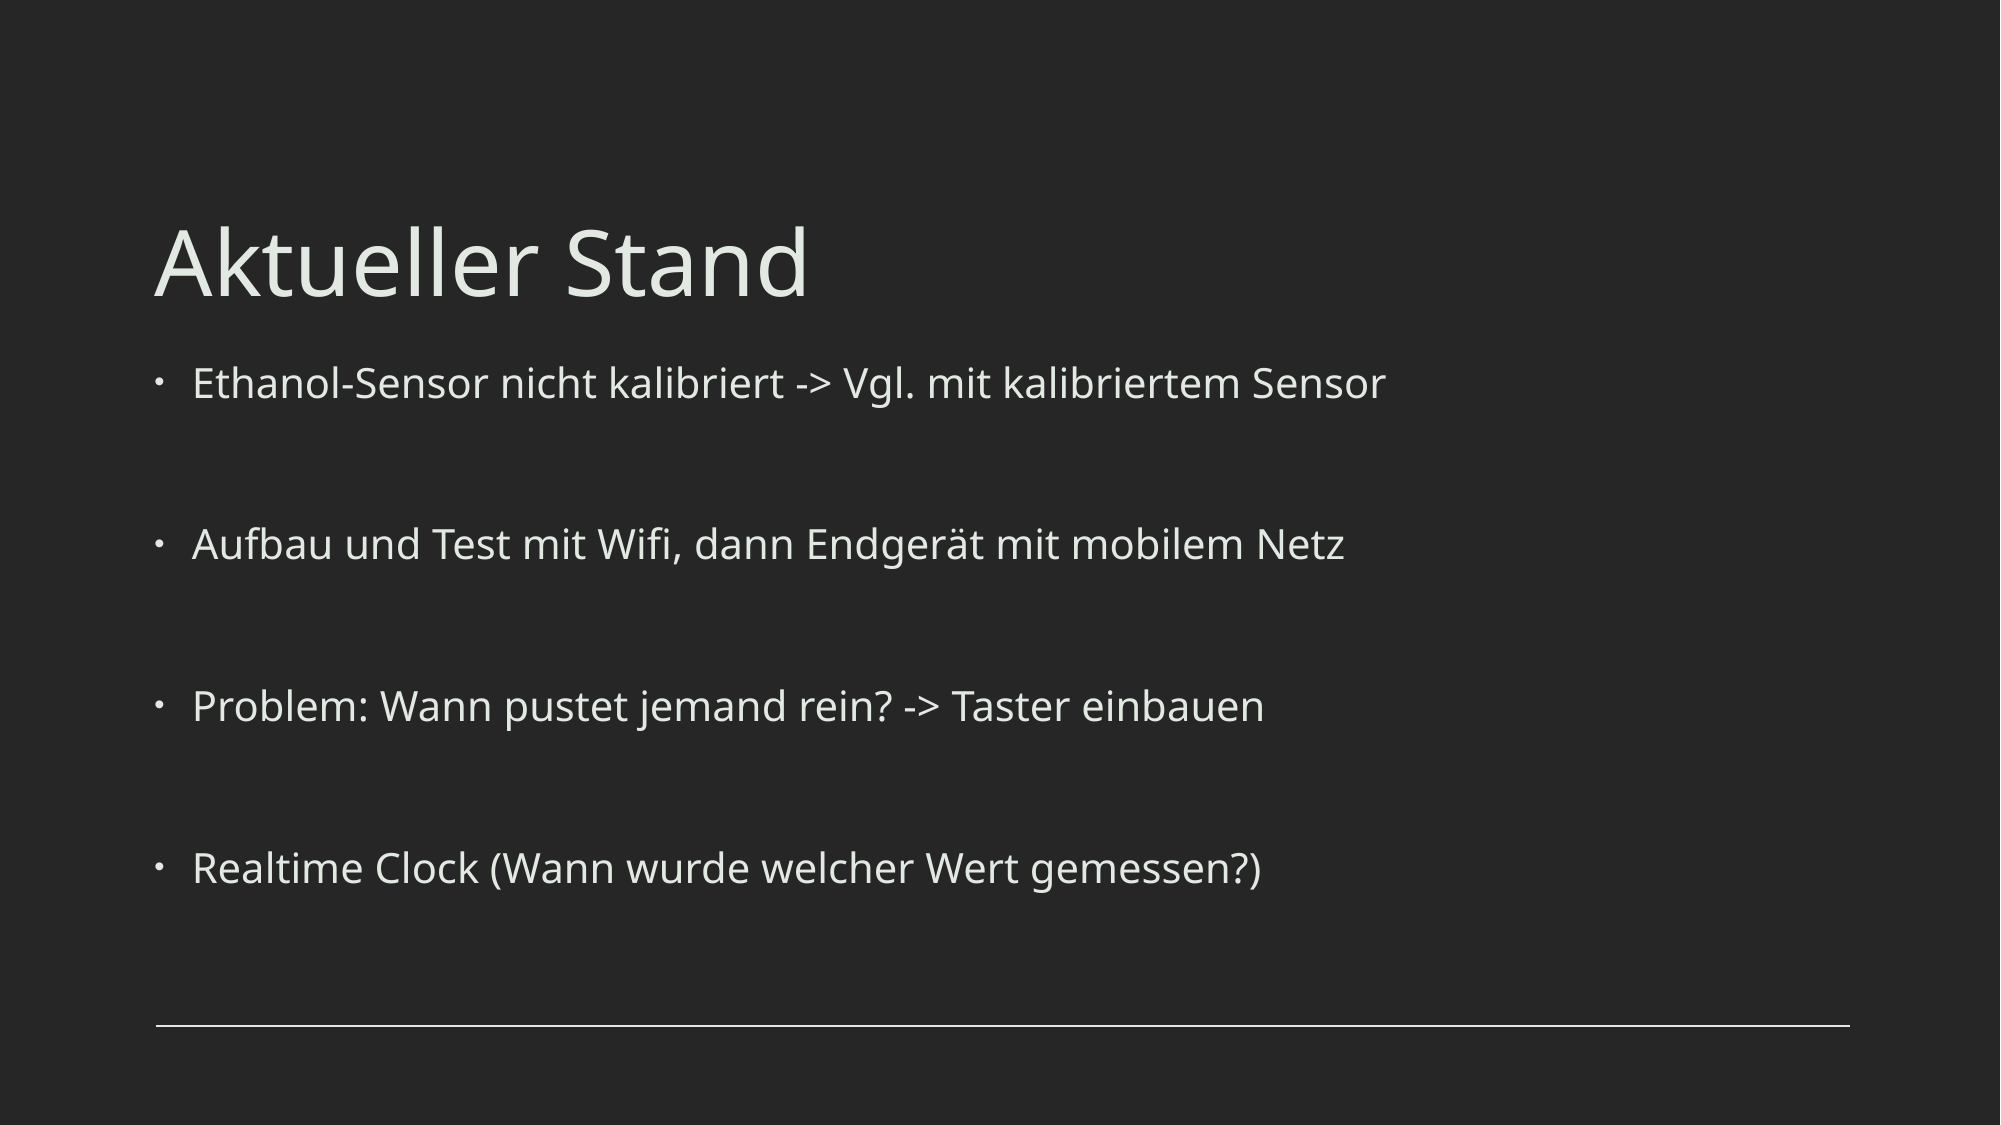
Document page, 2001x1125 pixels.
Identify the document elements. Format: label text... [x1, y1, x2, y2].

list Ethanol-Sensor nicht kalibriert -> Vgl. mit kalibriertem Sensor Aufbau und Test mit Wifi, dann Endgerät mit mobilem Netz Problem: Wann pustet jemand rein? -> Taster einbauen Realtime Clock (Wann wurde welcher Wert gemessen?) [139, 338, 1850, 980]
title Aktueller Stand [139, 143, 1850, 322]
